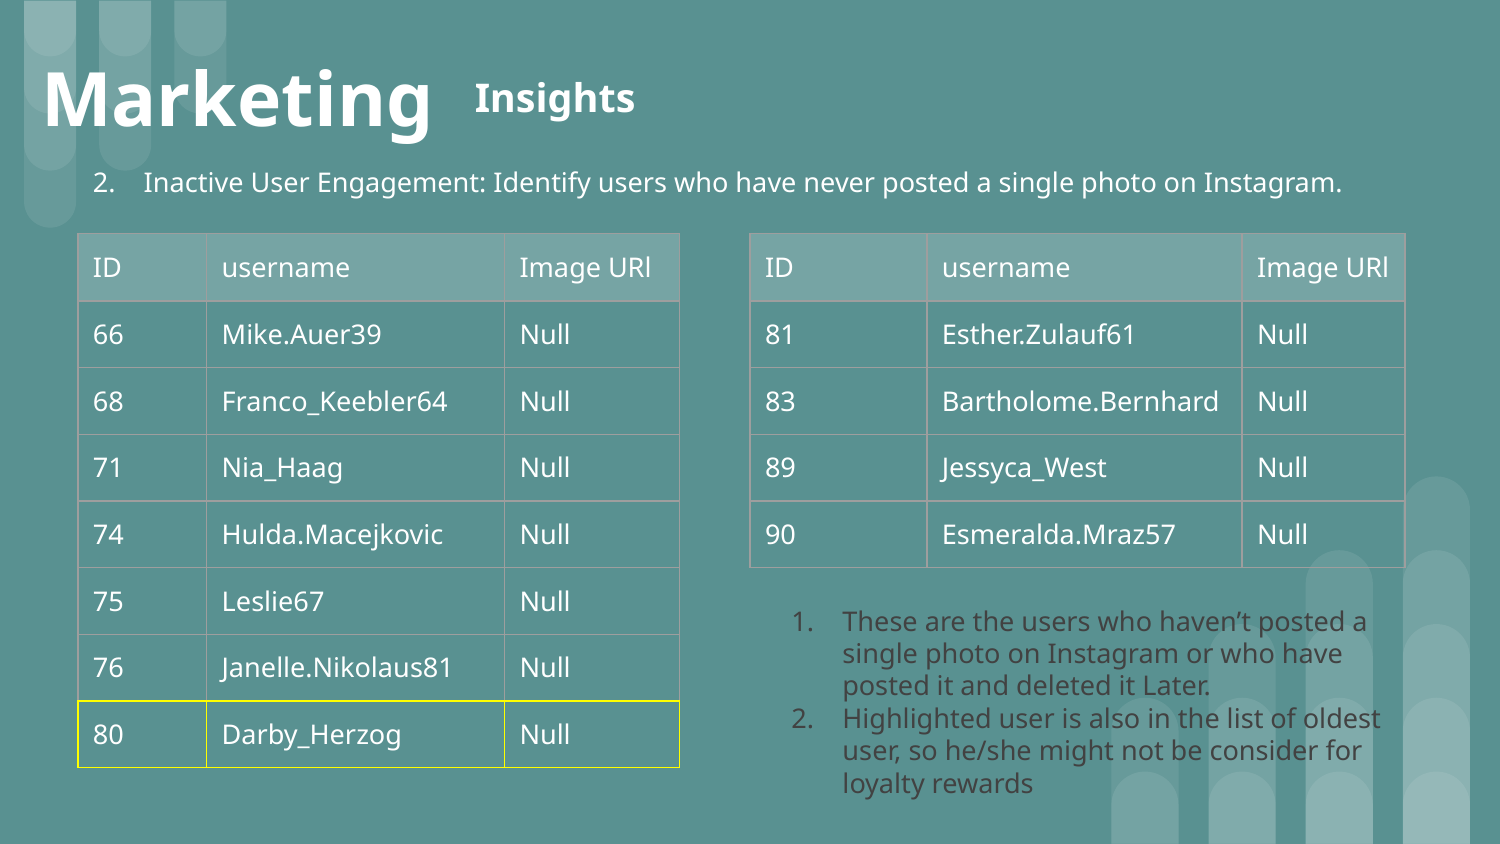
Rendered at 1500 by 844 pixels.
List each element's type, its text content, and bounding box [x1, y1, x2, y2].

table_cell Null [505, 635, 679, 700]
table_cell Franco_Keebler64 [207, 368, 504, 434]
table_cell Janelle.Nikolaus81 [207, 635, 504, 700]
table_cell 74 [79, 502, 206, 567]
table_cell 76 [79, 635, 206, 700]
table_cell Null [1243, 368, 1404, 434]
table_cell Bartholome.Bernhard [928, 368, 1241, 434]
table_cell 66 [79, 302, 206, 367]
table_cell Null [1243, 302, 1404, 367]
table_cell 75 [79, 568, 206, 634]
text_box These are the users who haven’t posted a single photo on Instagram or who have posted it and deleted it Later. Highlighted user is also in the list of oldest user, so he/she might not be consider for loyalty rewards [752, 588, 1405, 814]
table_cell Null [505, 502, 679, 567]
table_header ID [79, 234, 206, 300]
text_box 2. Inactive User Engagement: Identify users who have never posted a single photo on Instagram. [77, 145, 1425, 234]
table_cell Nia_Haag [207, 435, 504, 500]
table_cell Leslie67 [207, 568, 504, 634]
table_cell Esmeralda.Mraz57 [928, 502, 1241, 567]
table_cell Esther.Zulauf61 [928, 302, 1241, 367]
table_cell 89 [751, 435, 926, 500]
table_cell 83 [751, 368, 926, 434]
table_cell Jessyca_West [928, 435, 1241, 500]
table_header Image URl [505, 234, 679, 300]
table_cell Hulda.Macejkovic [207, 502, 504, 567]
table_cell Null [505, 568, 679, 634]
table_header ID [751, 234, 926, 300]
table_cell Null [505, 702, 679, 767]
table_header username [928, 234, 1241, 300]
table_cell 68 [79, 368, 206, 434]
table_cell 90 [751, 502, 926, 567]
table_cell Null [505, 368, 679, 434]
table_cell Darby_Herzog [207, 702, 504, 767]
table_cell Null [1243, 502, 1404, 567]
table_header username [207, 234, 504, 300]
table_cell 81 [751, 302, 926, 367]
title Insights [459, 41, 881, 152]
table_header Image URl [1243, 234, 1404, 300]
table_cell Mike.Auer39 [207, 302, 504, 367]
title Marketing [25, 0, 848, 211]
table_cell Null [1243, 435, 1404, 500]
table_cell 71 [79, 435, 206, 500]
table_cell Null [505, 302, 679, 367]
table_cell 80 [79, 702, 206, 767]
table_cell Null [505, 435, 679, 500]
